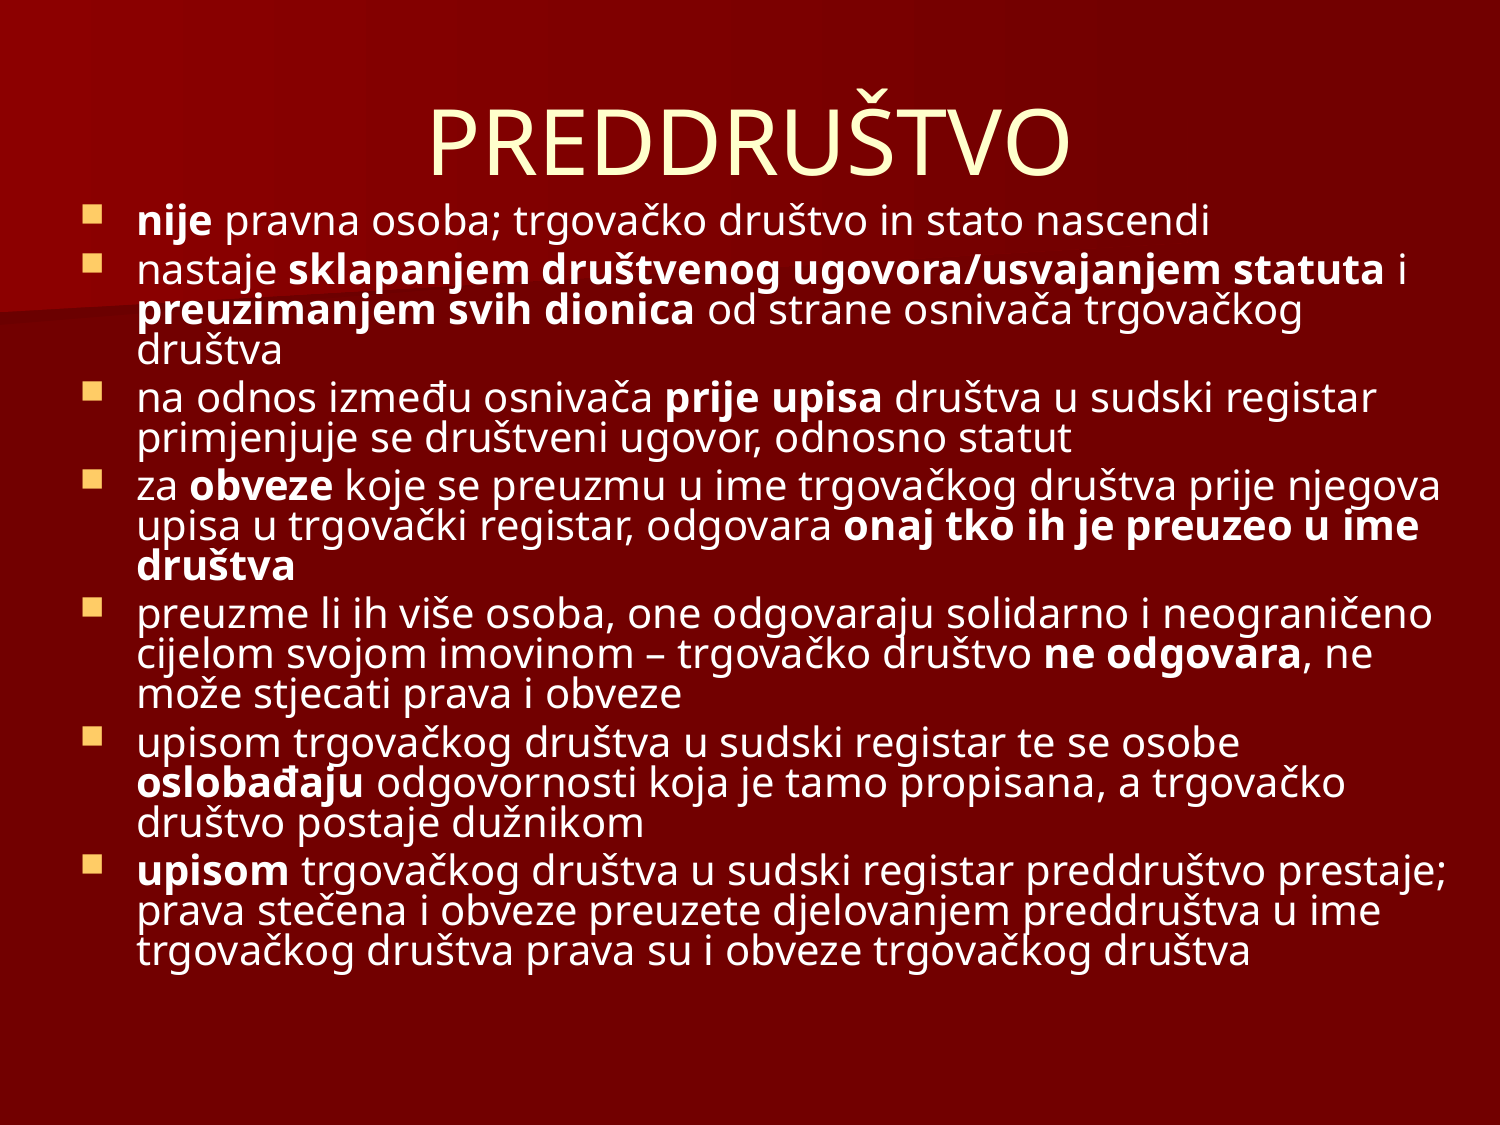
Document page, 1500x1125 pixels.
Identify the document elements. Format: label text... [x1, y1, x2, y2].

title PREDDRUŠTVO [74, 44, 1426, 196]
list nije pravna osoba; trgovačko društvo in stato nascendi nastaje sklapanjem društvenog ugovora/usvajanjem statuta i preuzimanjem svih dionica od strane osnivača trgovačkog društva na odnos između osnivača prije upisa društva u sudski registar primjenjuje se društveni ugovor, odnosno statut za obveze koje se preuzmu u ime trgovačkog društva prije njegova upisa u trgovački registar, odgovara onaj tko ih je preuzeo u ime društva preuzme li ih više osoba, one odgovaraju solidarno i neograničeno cijelom svojom imovinom – trgovačko društvo ne odgovara, ne može stjecati prava i obveze upisom trgovačkog društva u sudski registar te se osobe oslobađaju odgovornosti koja je tamo propisana, a trgovačko društvo postaje dužnikom upisom trgovačkog društva u sudski registar preddruštvo prestaje; prava stečena i obveze preuzete djelovanjem preddruštva u ime trgovačkog društva prava su i obveze trgovačkog društva [64, 196, 1471, 1125]
